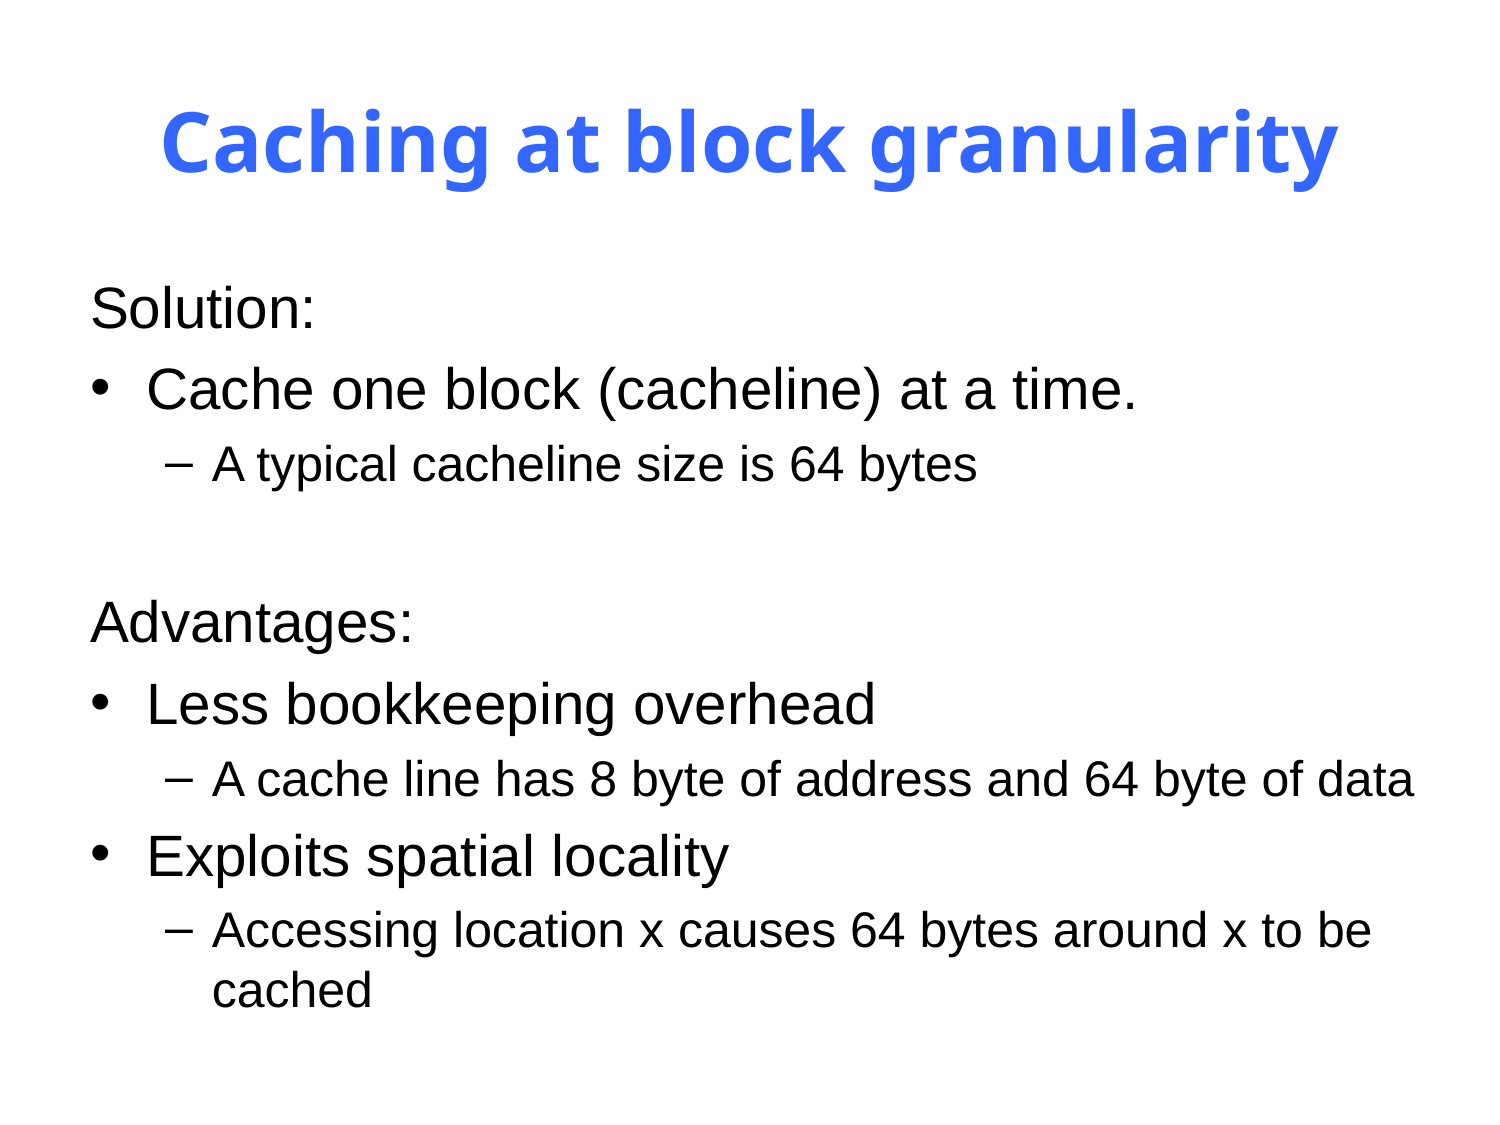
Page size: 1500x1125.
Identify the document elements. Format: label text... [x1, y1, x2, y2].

title Caching at block granularity [75, 45, 1425, 233]
list Solution: Cache one block (cacheline) at a time. A typical cacheline size is 64 bytes Advantages: Less bookkeeping overhead A cache line has 8 byte of address and 64 byte of data Exploits spatial locality Accessing location x causes 64 bytes around x to be cached [75, 262, 1484, 1051]
